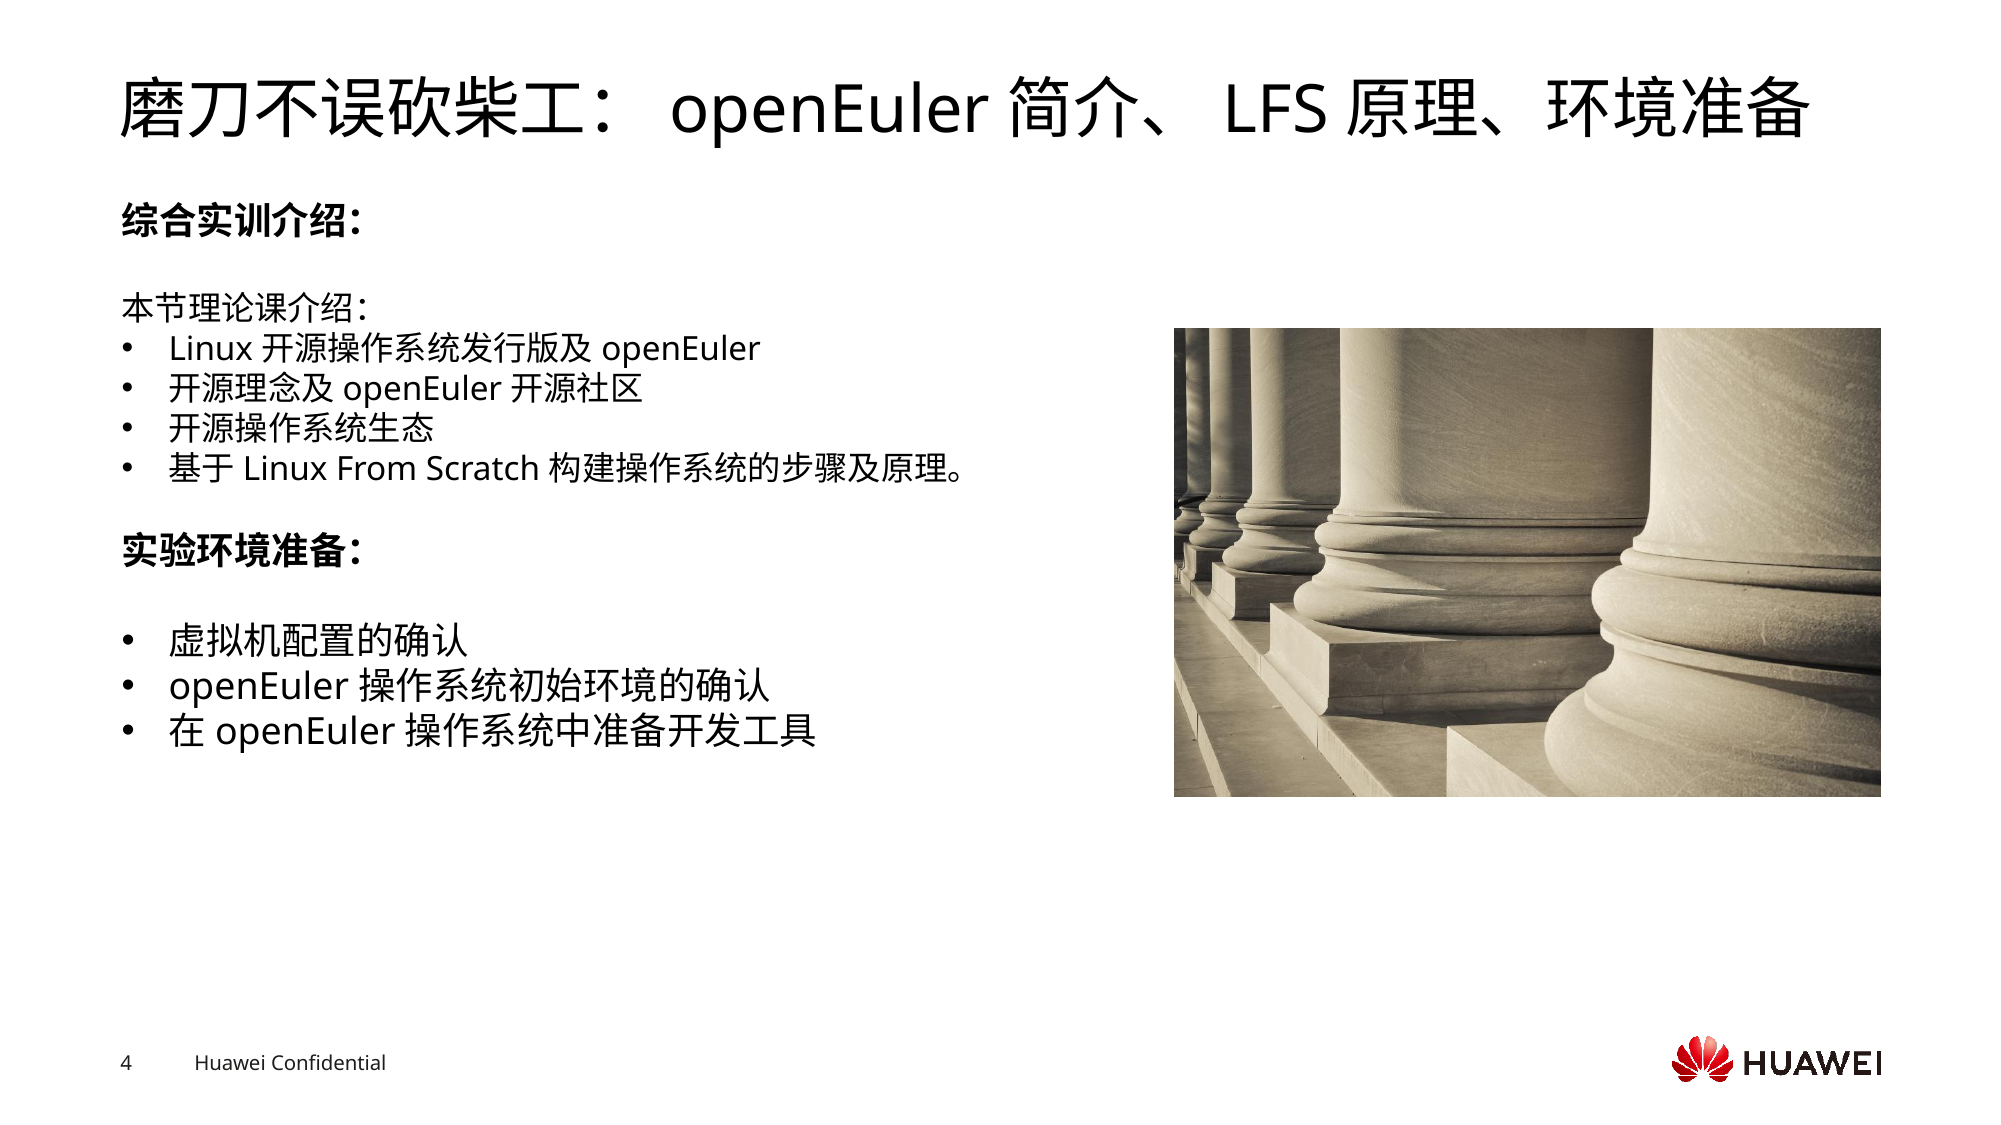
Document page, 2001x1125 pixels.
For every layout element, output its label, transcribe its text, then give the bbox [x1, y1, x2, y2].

text_box 综合实训介绍： 本节理论课介绍： Linux开源操作系统发行版及openEuler 开源理念及openEuler开源社区 开源操作系统生态 基于Linux From Scratch构建操作系统的步骤及原理。 实验环境准备： 虚拟机配置的确认 openEuler操作系统初始环境的确认 在openEuler操作系统中准备开发工具 [119, 197, 1161, 834]
picture [1672, 1036, 1881, 1082]
picture [1174, 328, 1881, 797]
subtitle 磨刀不误砍柴工：openEuler简介、LFS原理、环境准备 [119, 74, 1881, 238]
